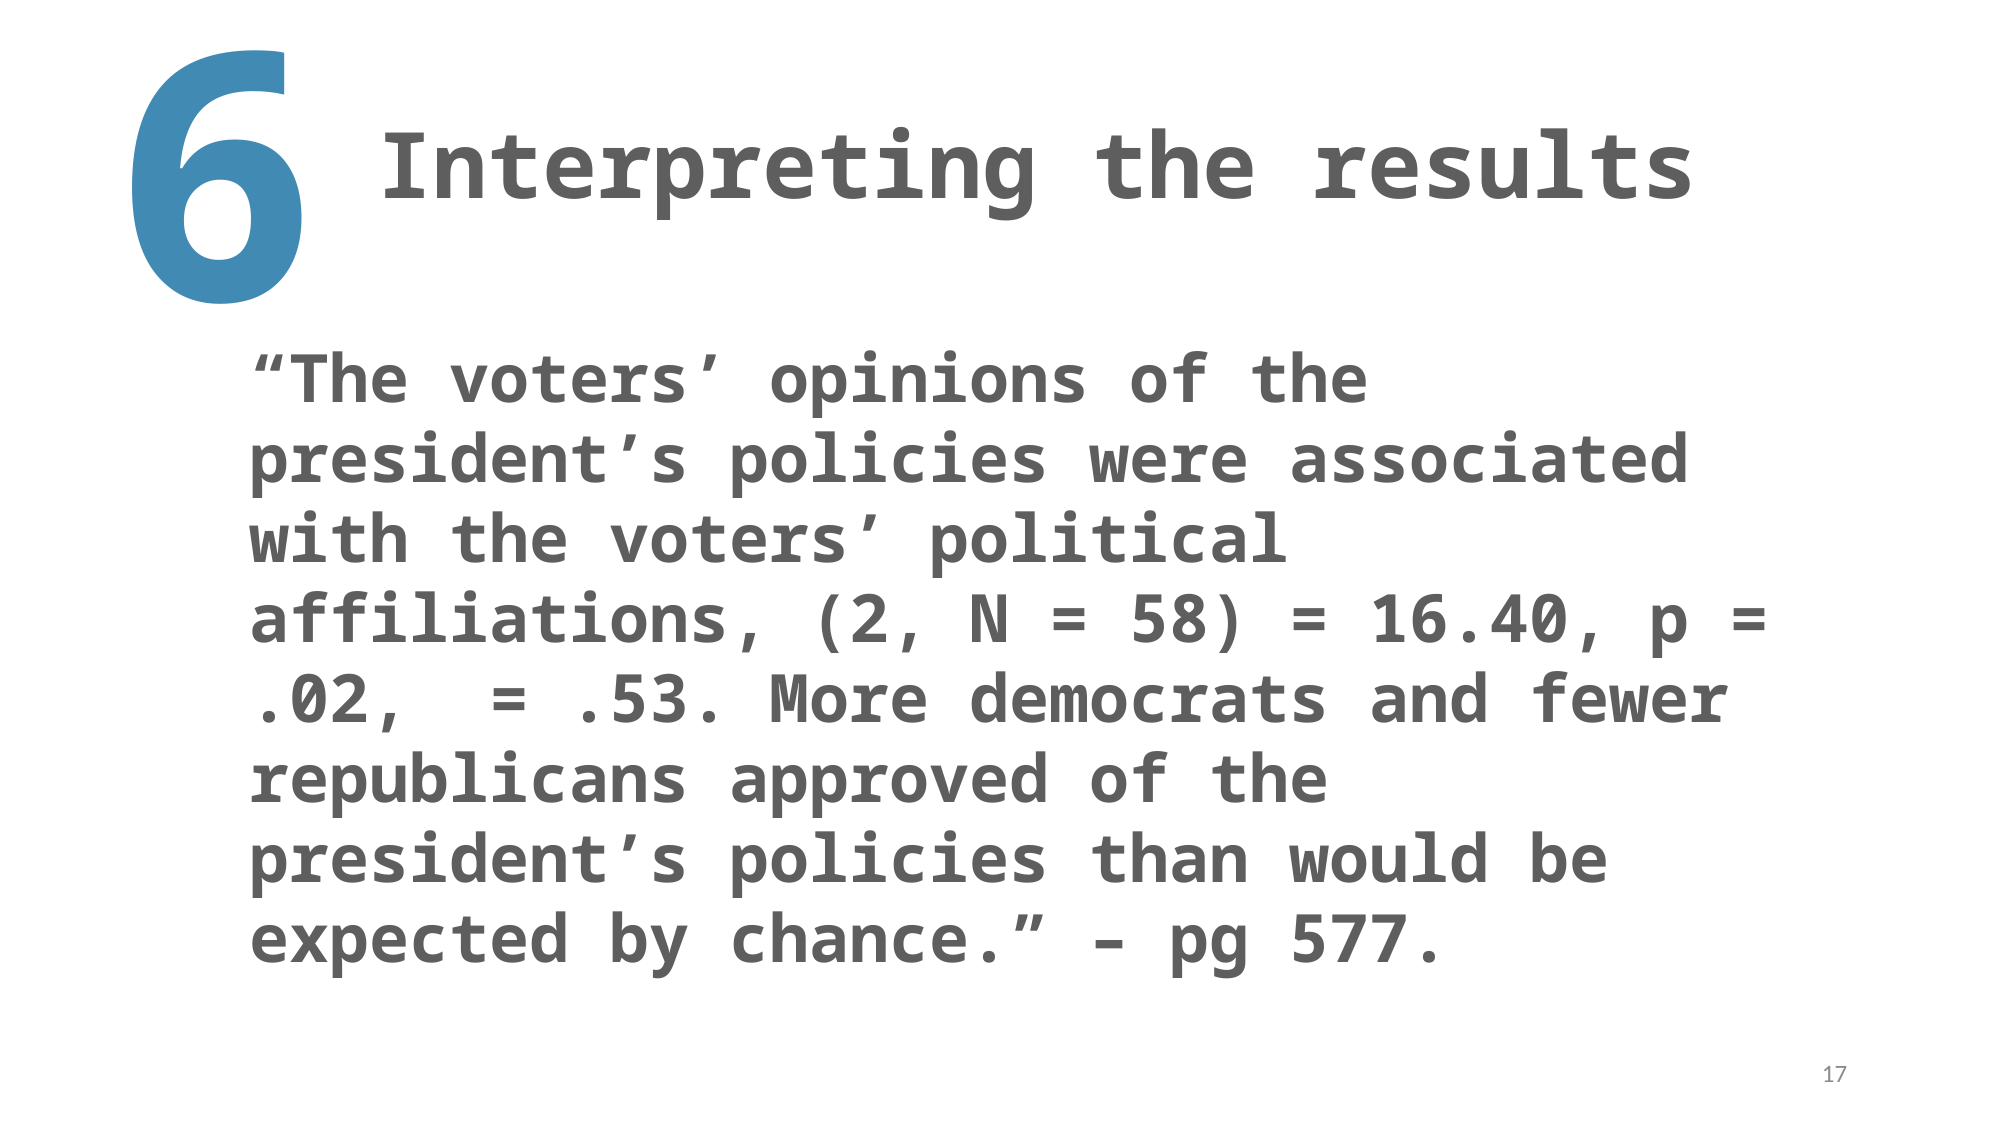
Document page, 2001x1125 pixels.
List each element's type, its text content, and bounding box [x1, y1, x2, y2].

text_box 6 [98, 0, 336, 378]
slide_number 17 [1412, 1042, 1863, 1103]
title Interpreting the results [362, 59, 1863, 278]
